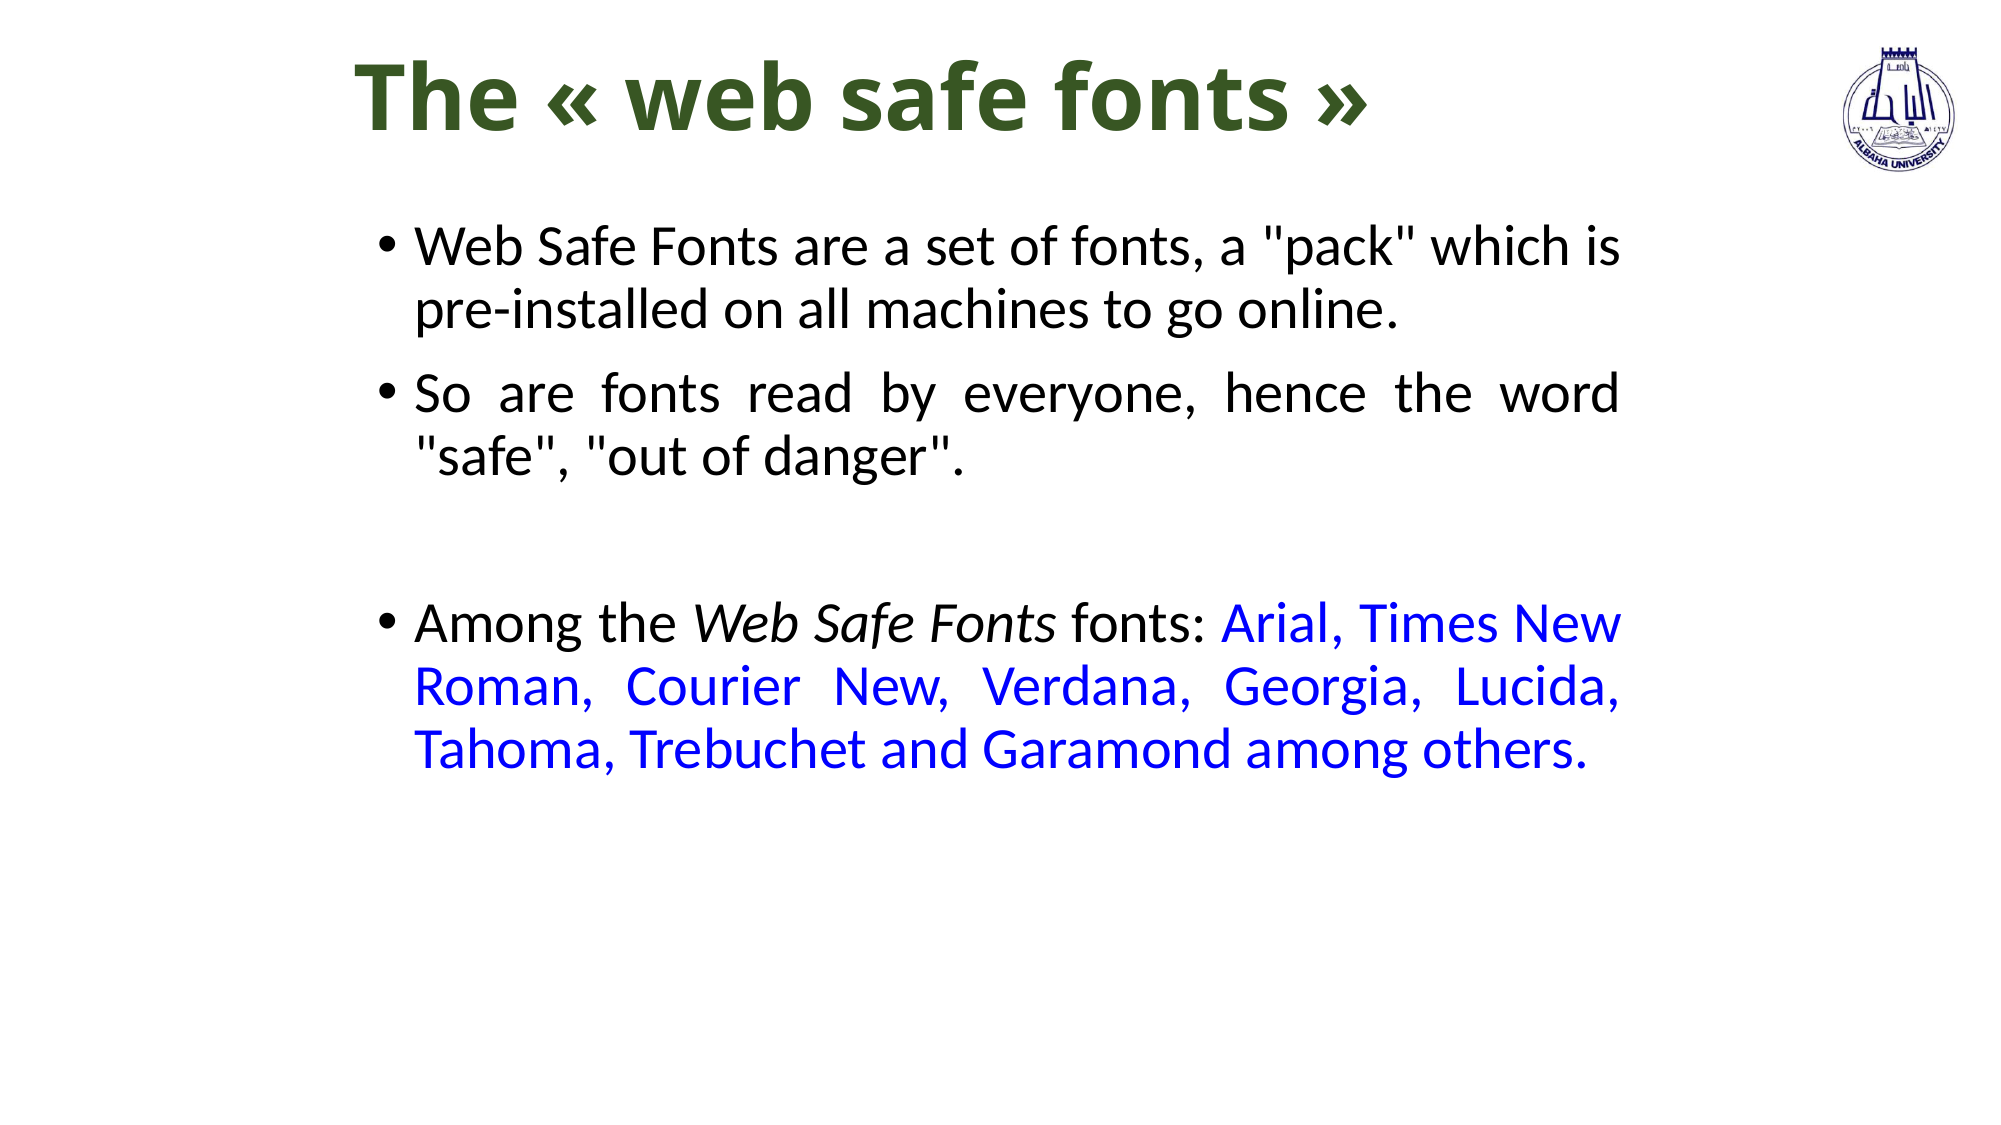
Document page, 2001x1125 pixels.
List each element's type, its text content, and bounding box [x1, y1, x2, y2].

title The « web safe fonts » [338, 42, 1614, 159]
picture [1837, 45, 1960, 173]
list Web Safe Fonts are a set of fonts, a "pack" which is pre-installed on all machines to go online. So are fonts read by everyone, hence the word "safe", "out of danger". Among the Web Safe Fonts fonts: Arial, Times New Roman, Courier New, Verdana, Georgia, Lucida, Tahoma, Trebuchet and Garamond among others. [362, 208, 1638, 959]
